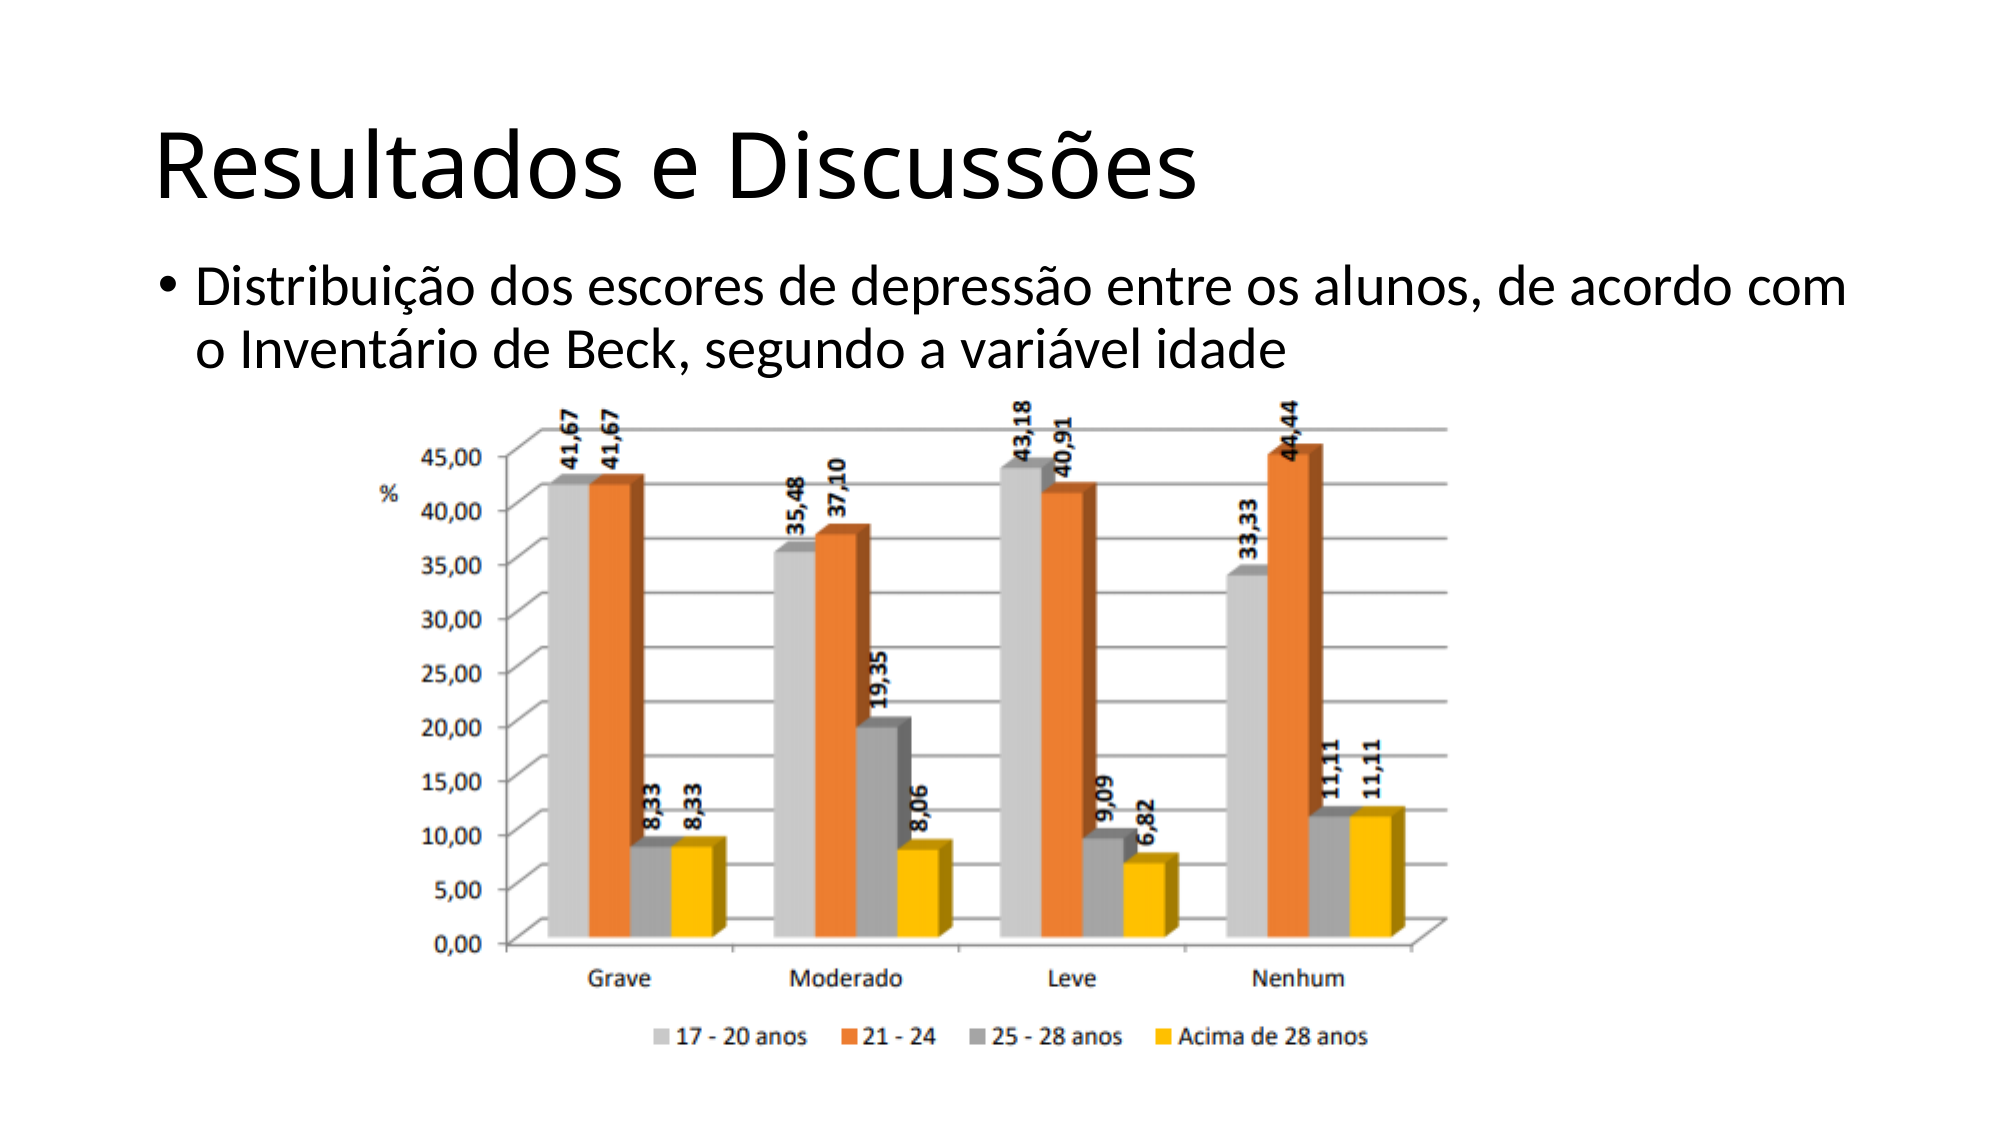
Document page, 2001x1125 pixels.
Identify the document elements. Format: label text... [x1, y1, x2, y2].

picture [362, 400, 1458, 1051]
text_box Resultados e Discussões [137, 60, 1863, 278]
text_box Distribuição dos escores de depressão entre os alunos, de acordo com o Inventário de Beck, segundo a variável idade [143, 248, 1868, 1025]
